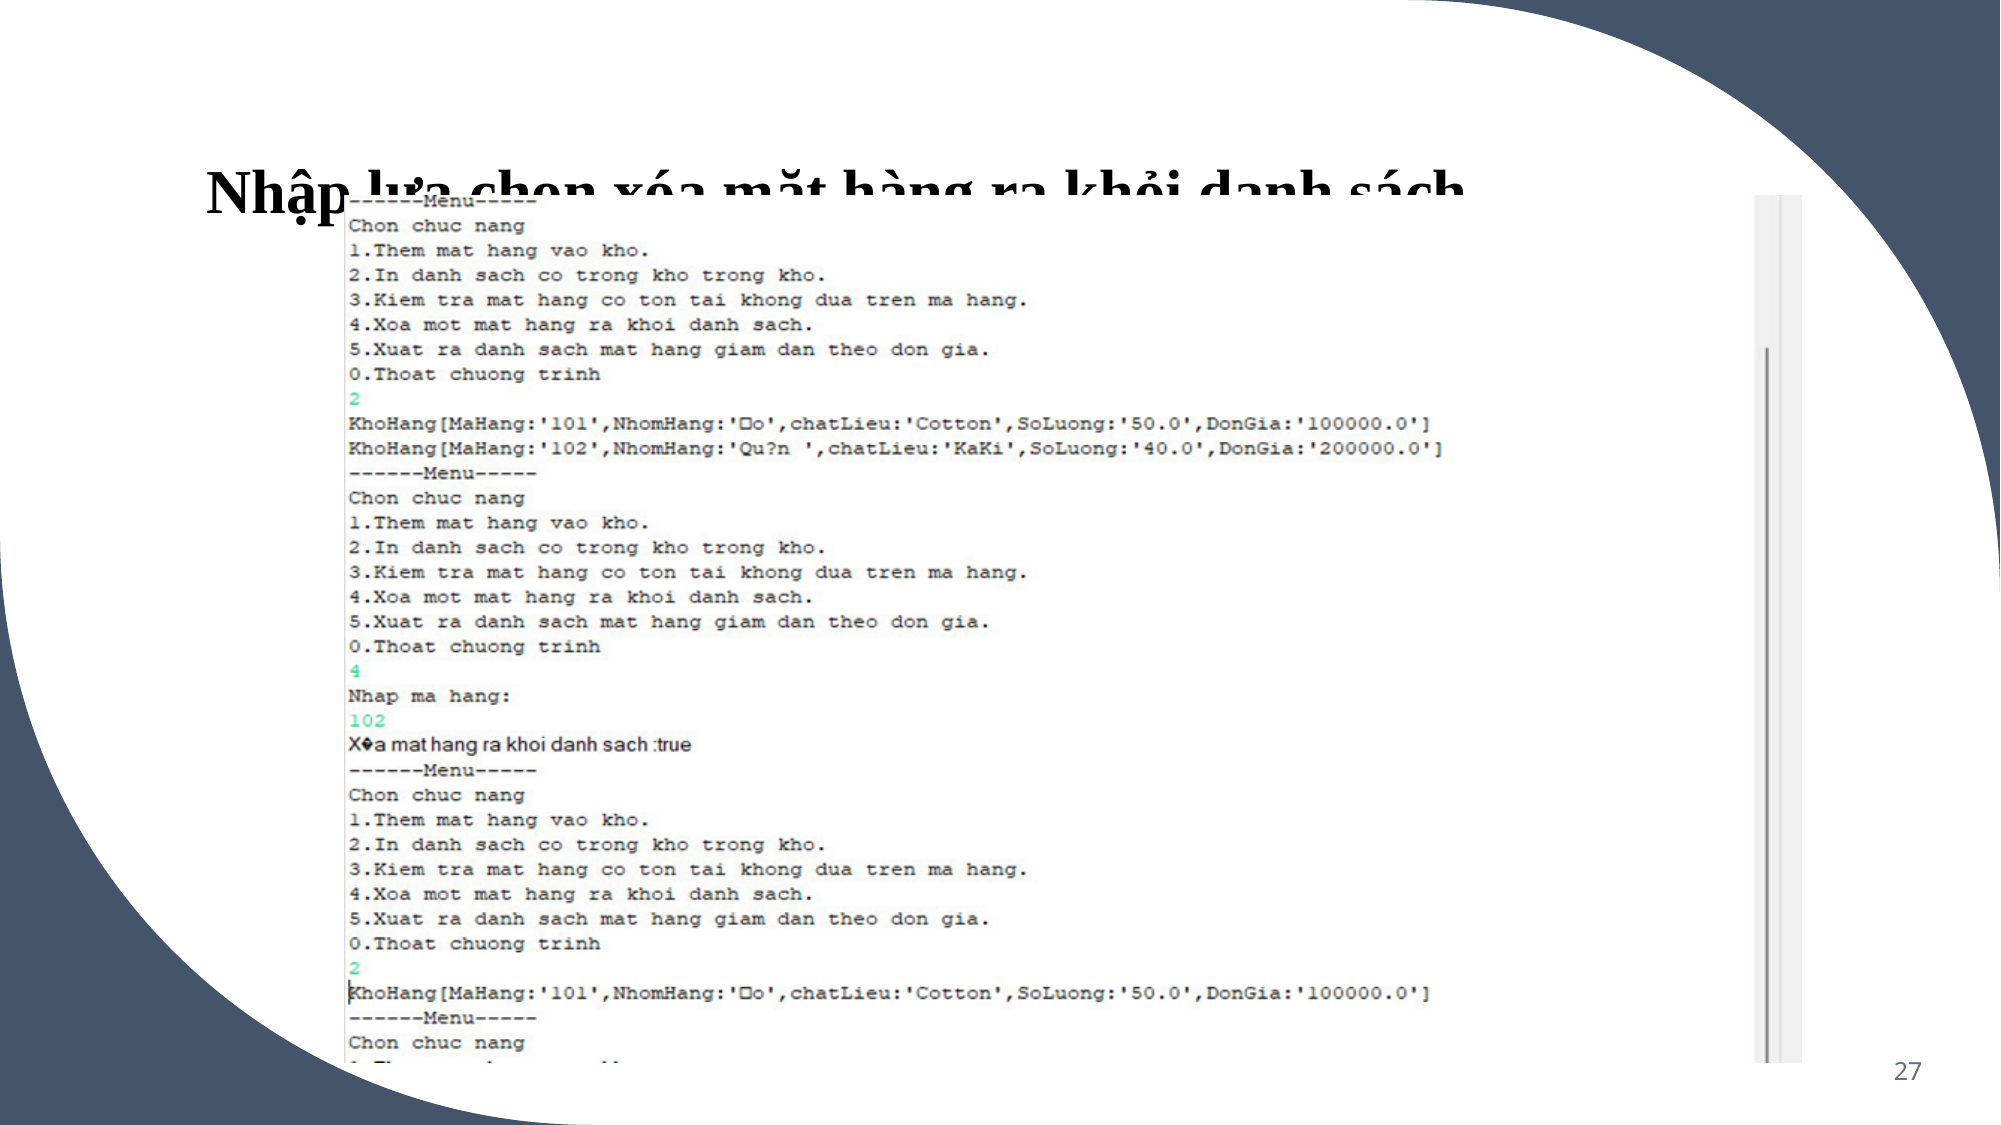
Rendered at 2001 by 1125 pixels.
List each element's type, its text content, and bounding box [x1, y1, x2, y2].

title Nhập lựa chọn xóa mặt hàng ra khỏi danh sách [191, 62, 1796, 280]
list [344, 195, 1802, 1063]
slide_number 27 [1665, 1042, 1938, 1103]
